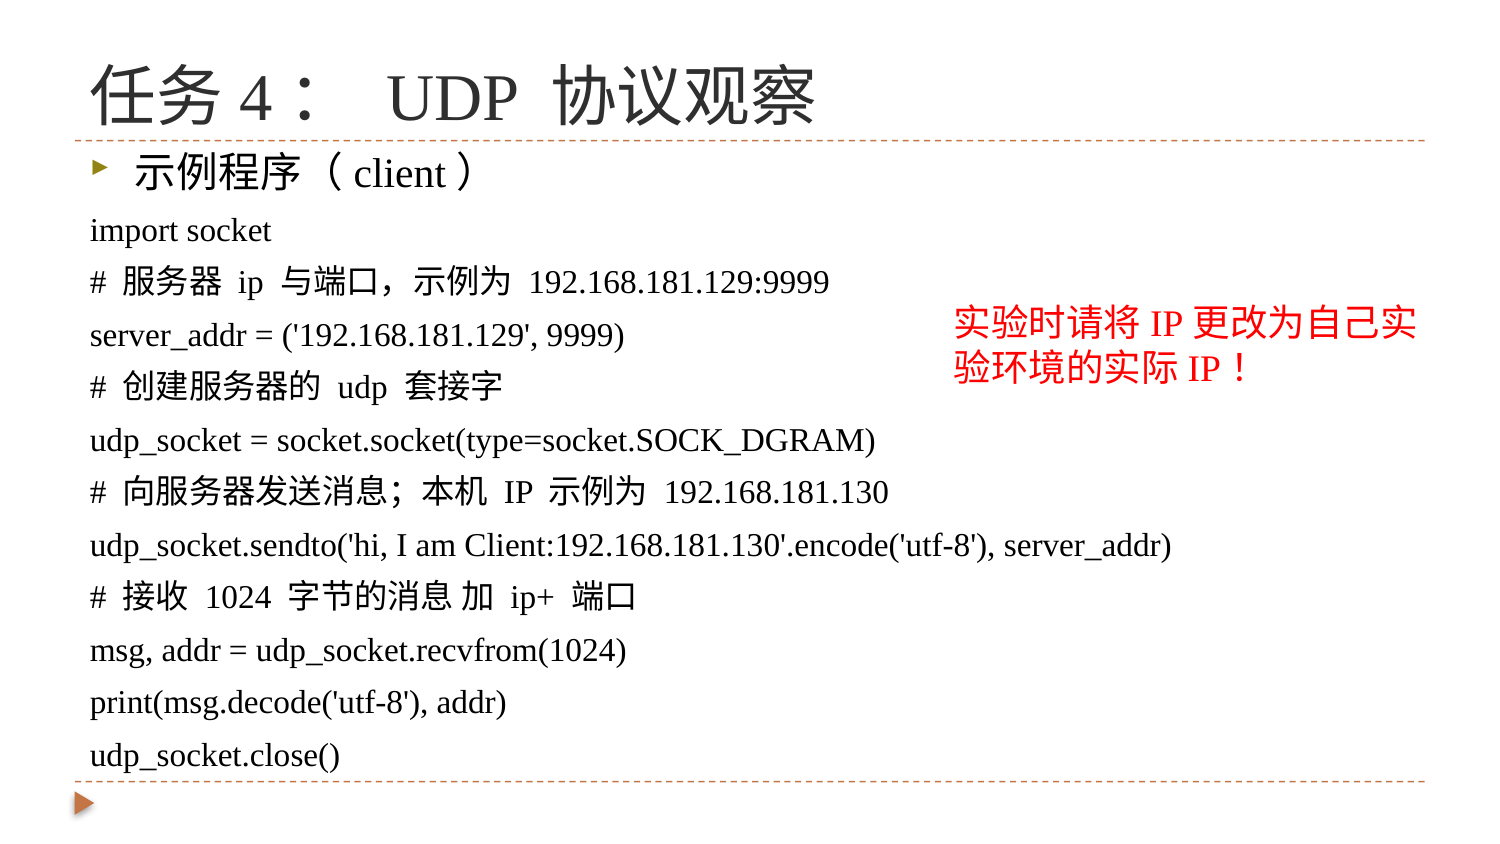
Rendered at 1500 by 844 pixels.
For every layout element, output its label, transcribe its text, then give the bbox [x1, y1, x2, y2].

list 示例程序（client） import socket # 服务器 ip 与端口，示例为 192.168.181.129:9999 server_addr = ('192.168.181.129', 9999) # 创建服务器的 udp 套接字 udp_socket = socket.socket(type=socket.SOCK_DGRAM) # 向服务器发送消息；本机 IP 示例为 192.168.181.130 udp_socket.sendto('hi, I am Client:192.168.181.130'.encode('utf-8'), server_addr) # 接收 1024 字节的消息 加 ip+ 端口 msg, addr = udp_socket.recvfrom(1024) print(msg.decode('utf-8'), addr) udp_socket.close() [75, 138, 1407, 753]
text_box 实验时请将IP更改为自己实验环境的实际IP！ [939, 291, 1439, 397]
title 任务4： UDP 协议观察 [75, 18, 1425, 141]
